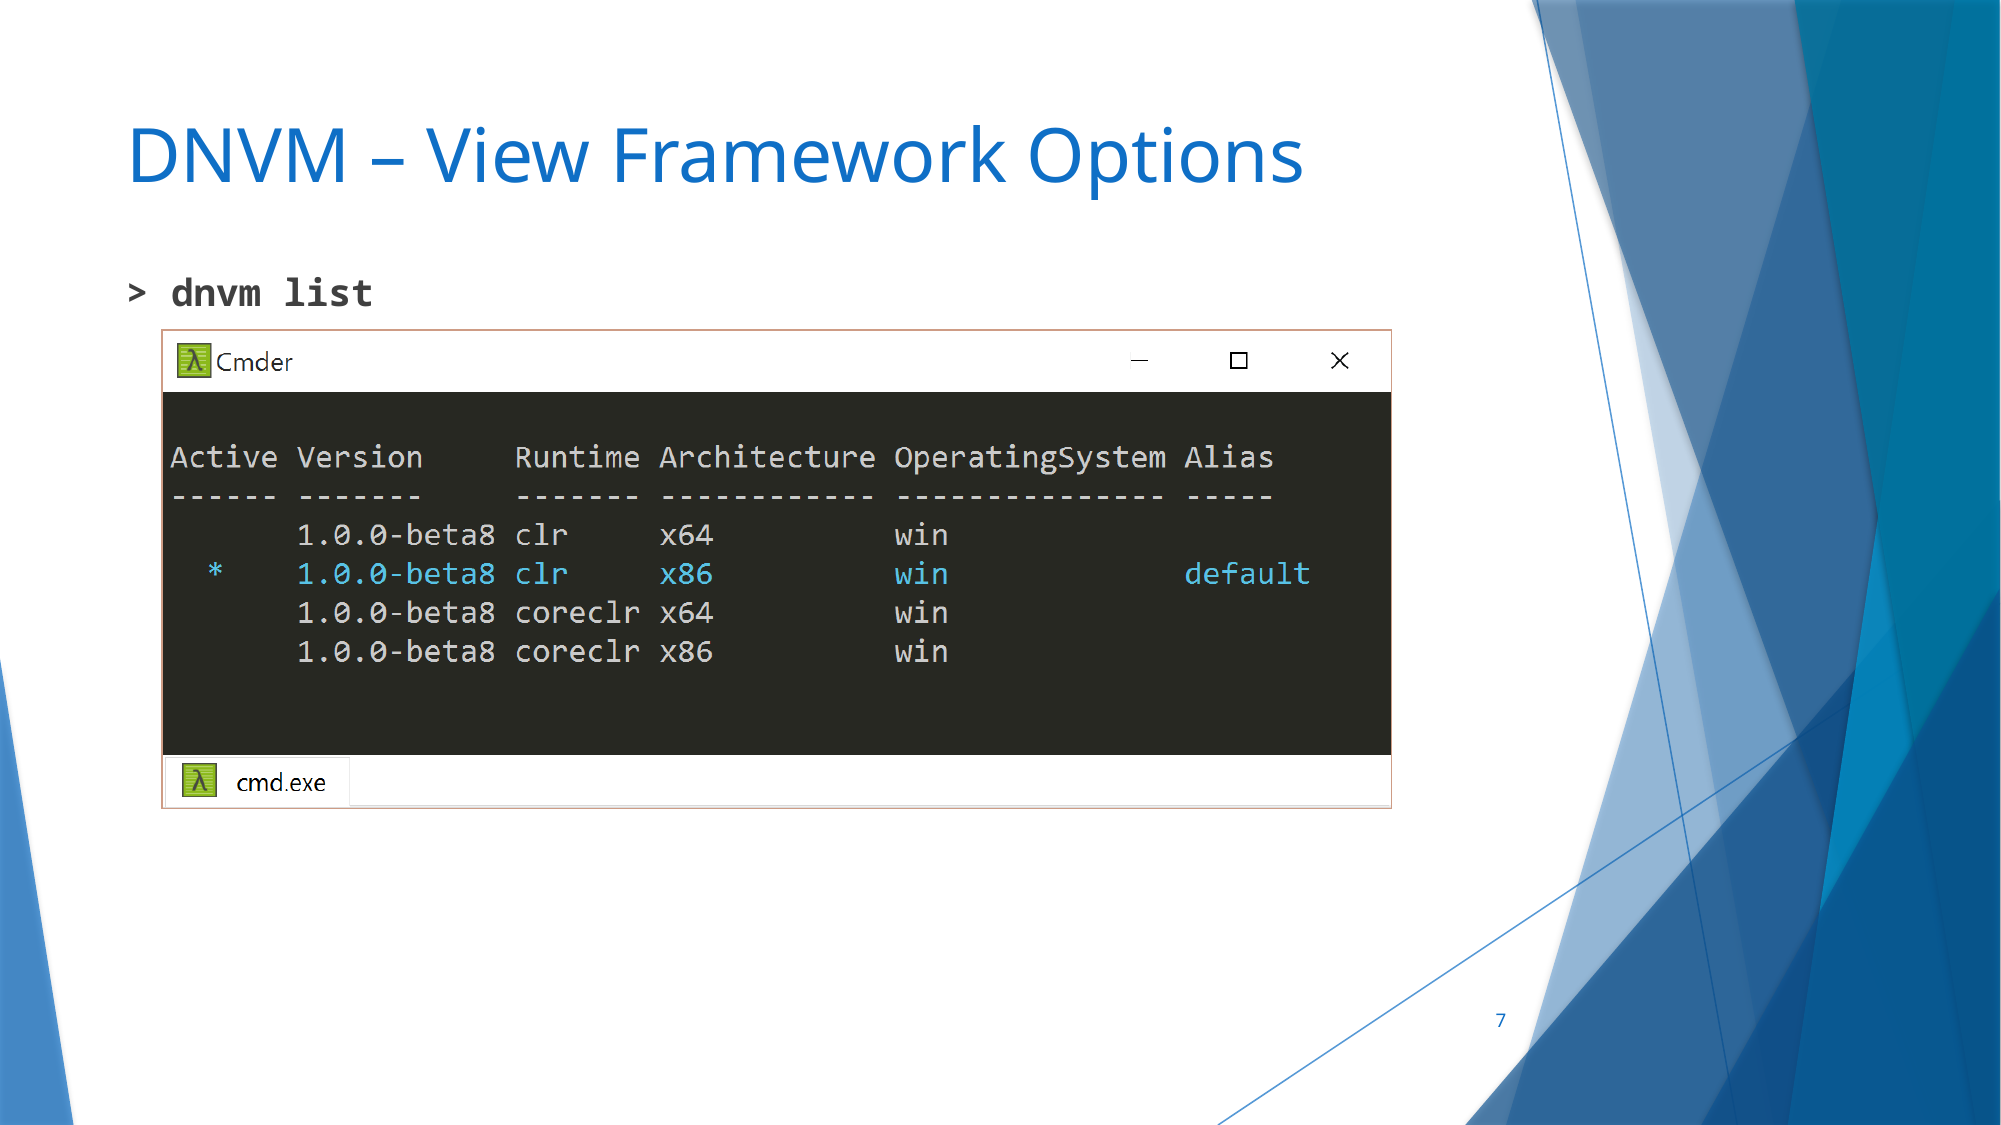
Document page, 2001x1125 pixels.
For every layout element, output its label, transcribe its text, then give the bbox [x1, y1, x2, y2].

slide_number 7 [1409, 991, 1522, 1051]
picture [161, 329, 1392, 810]
title DNVM – View Framework Options [111, 99, 1522, 261]
list > dnvm list [111, 261, 1522, 992]
